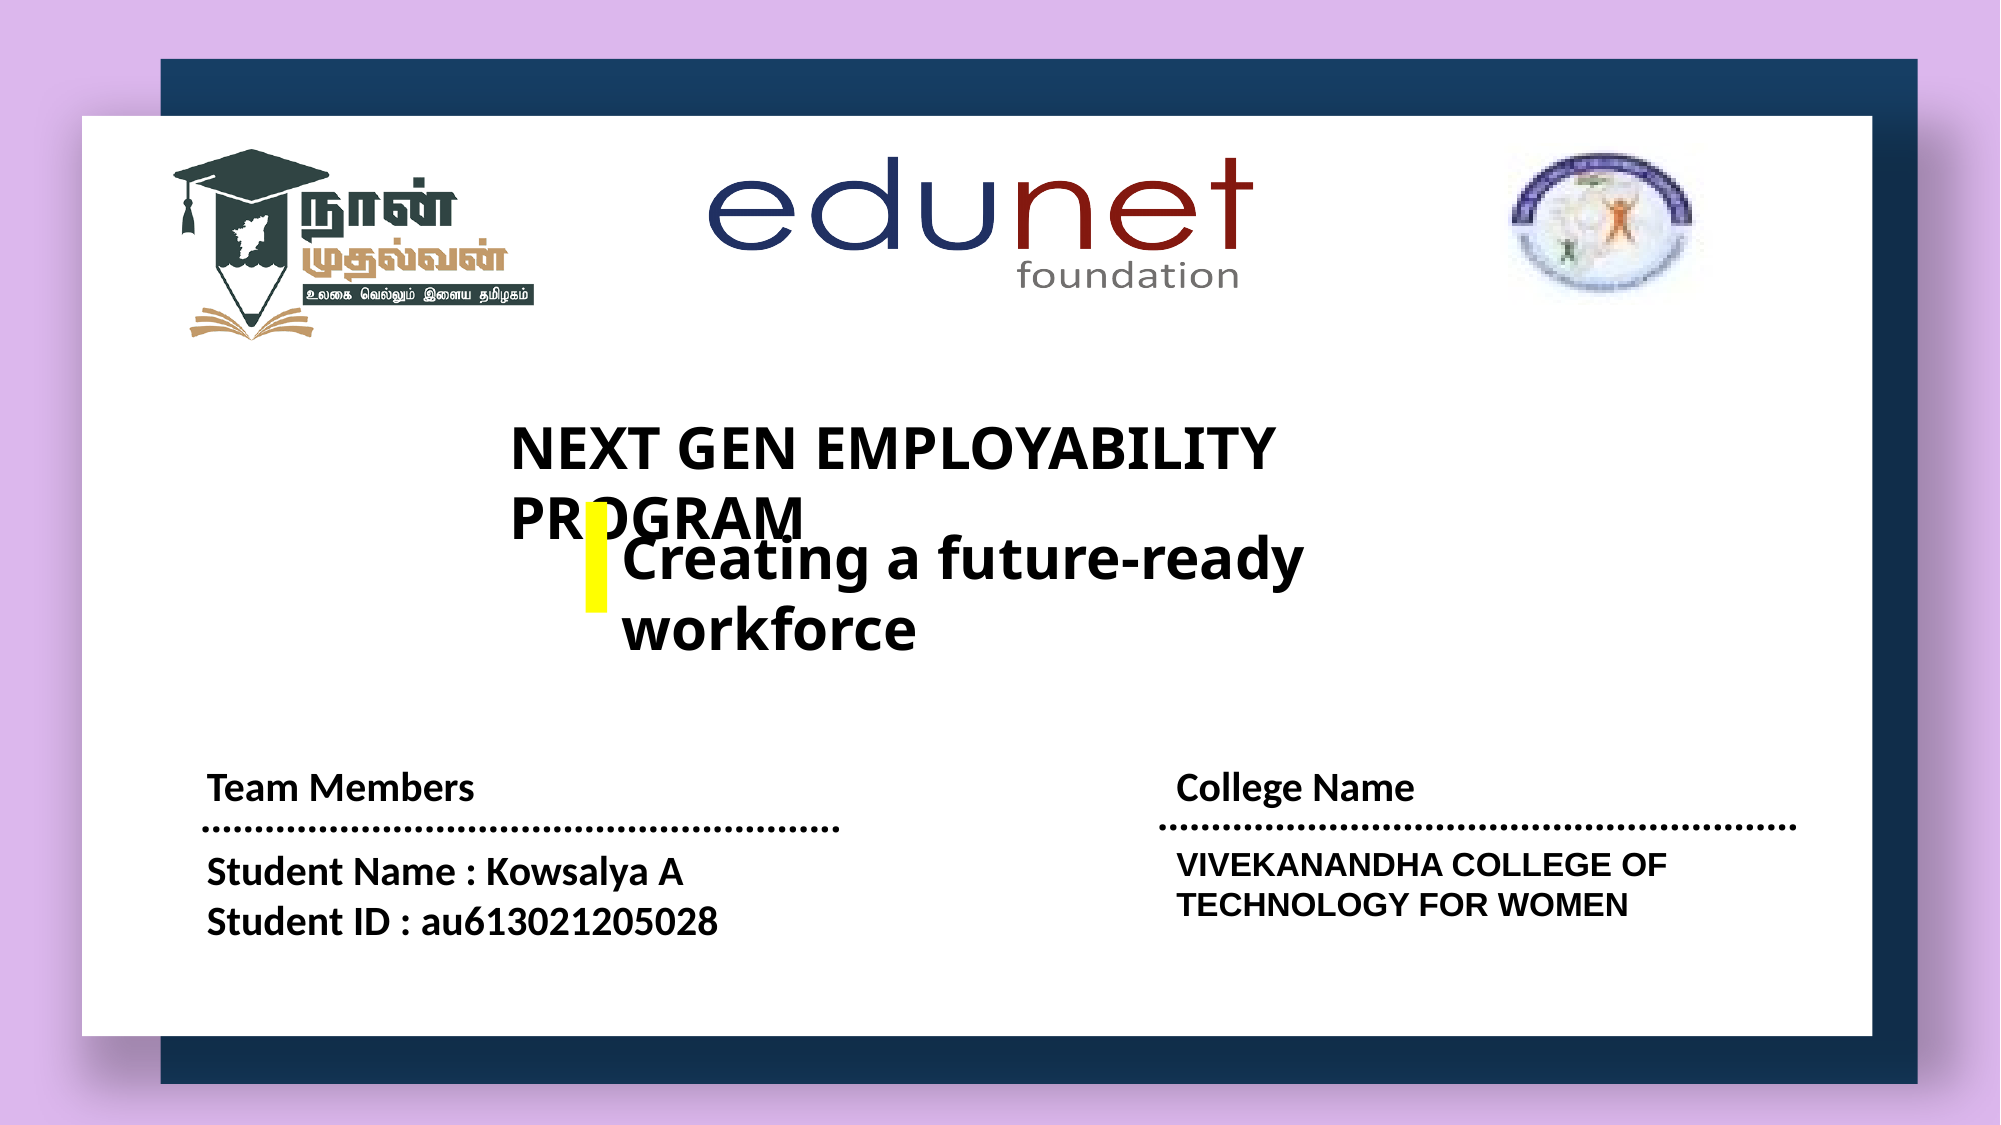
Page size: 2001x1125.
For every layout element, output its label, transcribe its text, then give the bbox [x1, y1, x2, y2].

text_box College Name [1142, 760, 2000, 818]
text_box [159, 57, 1919, 93]
picture [160, 138, 540, 347]
text_box Creating a future-ready workforce [607, 514, 1540, 669]
text_box [81, 114, 1874, 1038]
text_box ………………………………………............... [1142, 818, 1825, 846]
text_box ………………………………………............... [185, 790, 868, 848]
picture [1497, 143, 1714, 305]
text_box [584, 500, 609, 614]
text_box Team Members [192, 760, 1142, 818]
picture [695, 151, 1259, 297]
text_box NEXT GEN EMPLOYABILITY PROGRAM [494, 403, 1540, 559]
text_box VIVEKANANDHA COLLEGE OF TECHNOLOGY FOR WOMEN [1161, 836, 1844, 931]
text_box Student Name : Kowsalya A Student ID : au613021205028 [192, 836, 823, 951]
